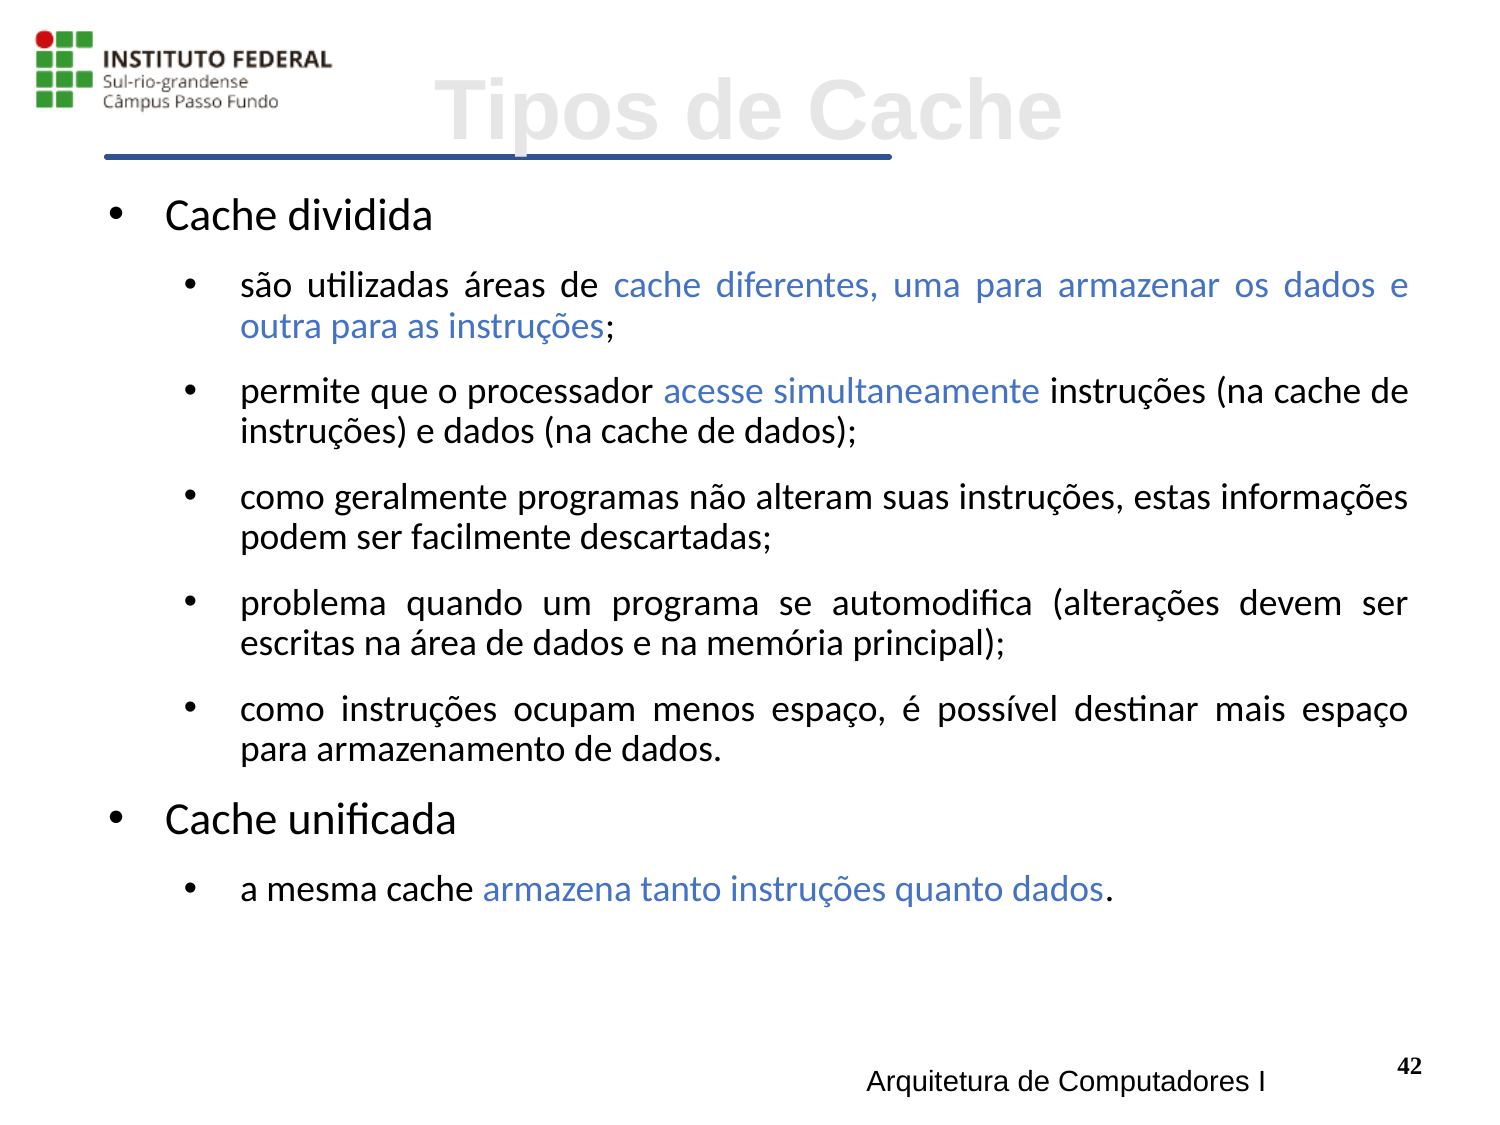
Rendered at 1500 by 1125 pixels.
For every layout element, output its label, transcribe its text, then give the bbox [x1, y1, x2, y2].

list Cache dividida são utilizadas áreas de cache diferentes, uma para armazenar os dados e outra para as instruções; permite que o processador acesse simultaneamente instruções (na cache de instruções) e dados (na cache de dados); como geralmente programas não alteram suas instruções, estas informações podem ser facilmente descartadas; problema quando um programa se automodifica (alterações devem ser escritas na área de dados e na memória principal); como instruções ocupam menos espaço, é possível destinar mais espaço para armazenamento de dados. Cache unificada a mesma cache armazena tanto instruções quanto dados. [75, 200, 1425, 926]
text_box 42 [1049, 1012, 1438, 1088]
text_box Tipos de Cache [74, 11, 1425, 200]
text_box Arquitetura de Computadores I [733, 1054, 1400, 1125]
picture [21, 23, 340, 126]
